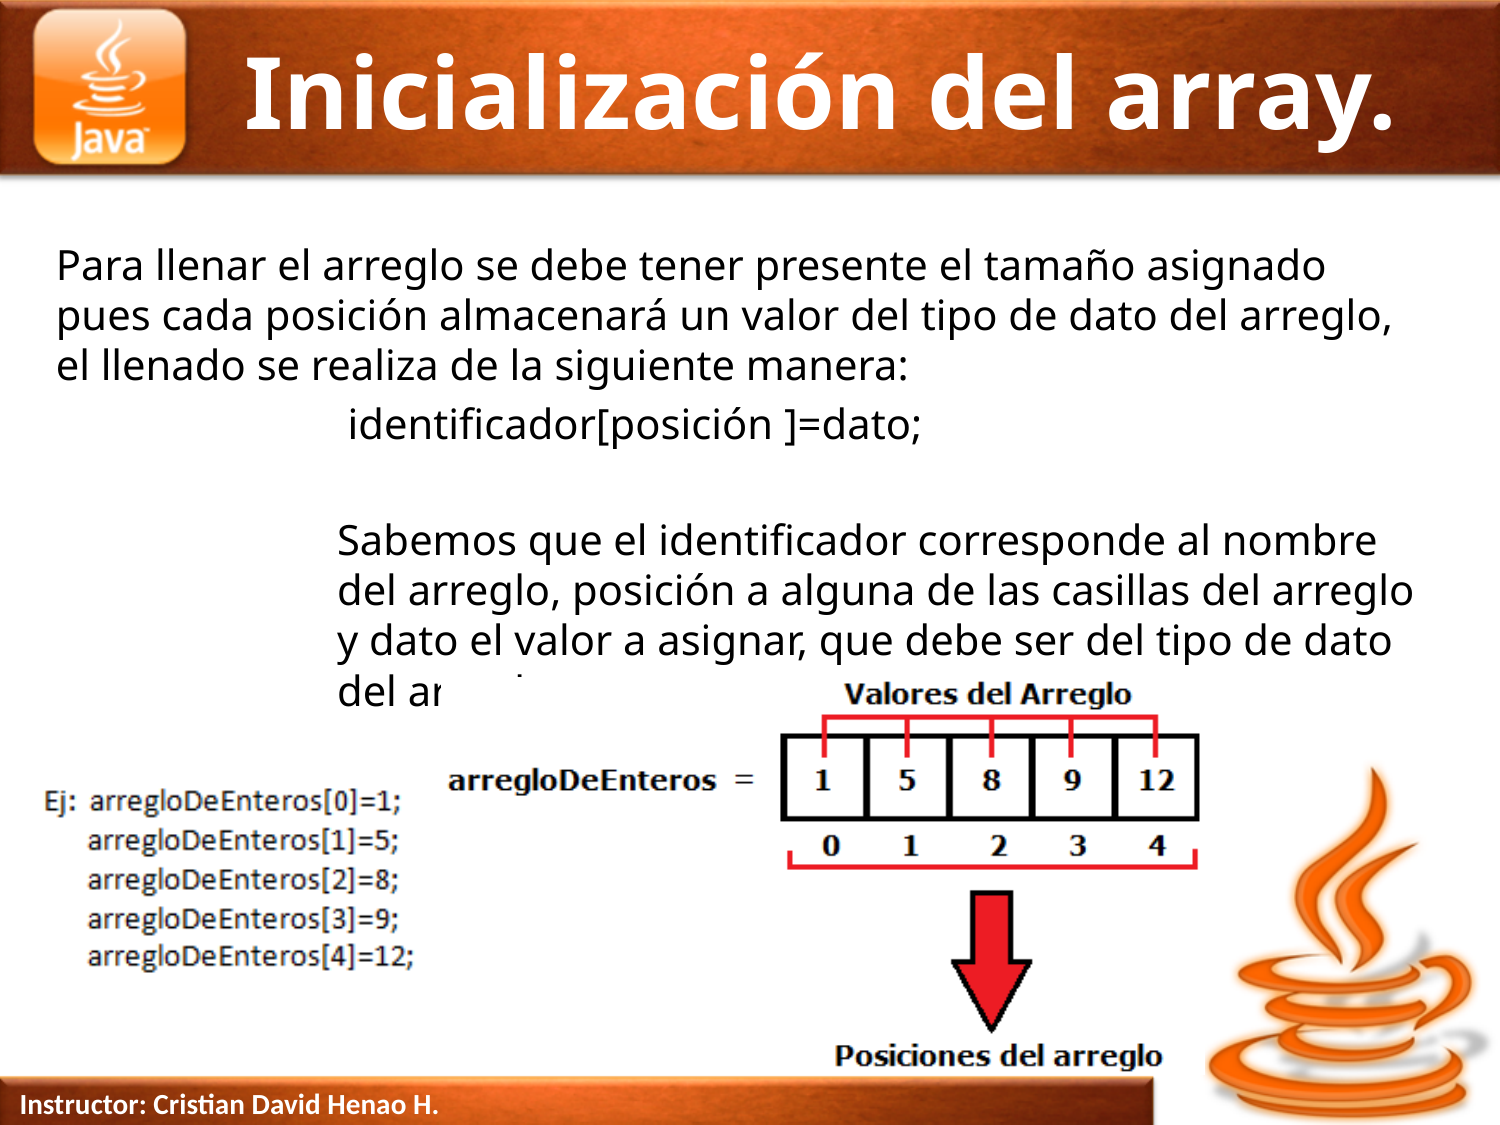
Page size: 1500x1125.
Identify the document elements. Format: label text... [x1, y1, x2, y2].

text_box Inicialización del array. [218, 1, 1425, 183]
picture [0, 1, 1500, 1125]
text_box Instructor: Cristian David Henao H. [4, 1082, 1140, 1124]
text_box Para llenar el arreglo se debe tener presente el tamaño asignado pues cada posición almacenará un valor del tipo de dato del arreglo, el llenado se realiza de la siguiente manera: identificador[posición ]=dato; Sabemos que el identificador corresponde al nombre del arreglo, posición a alguna de las casillas del arreglo y dato el valor a asignar, que debe ser del tipo de dato del arreglo. [40, 231, 1447, 1094]
